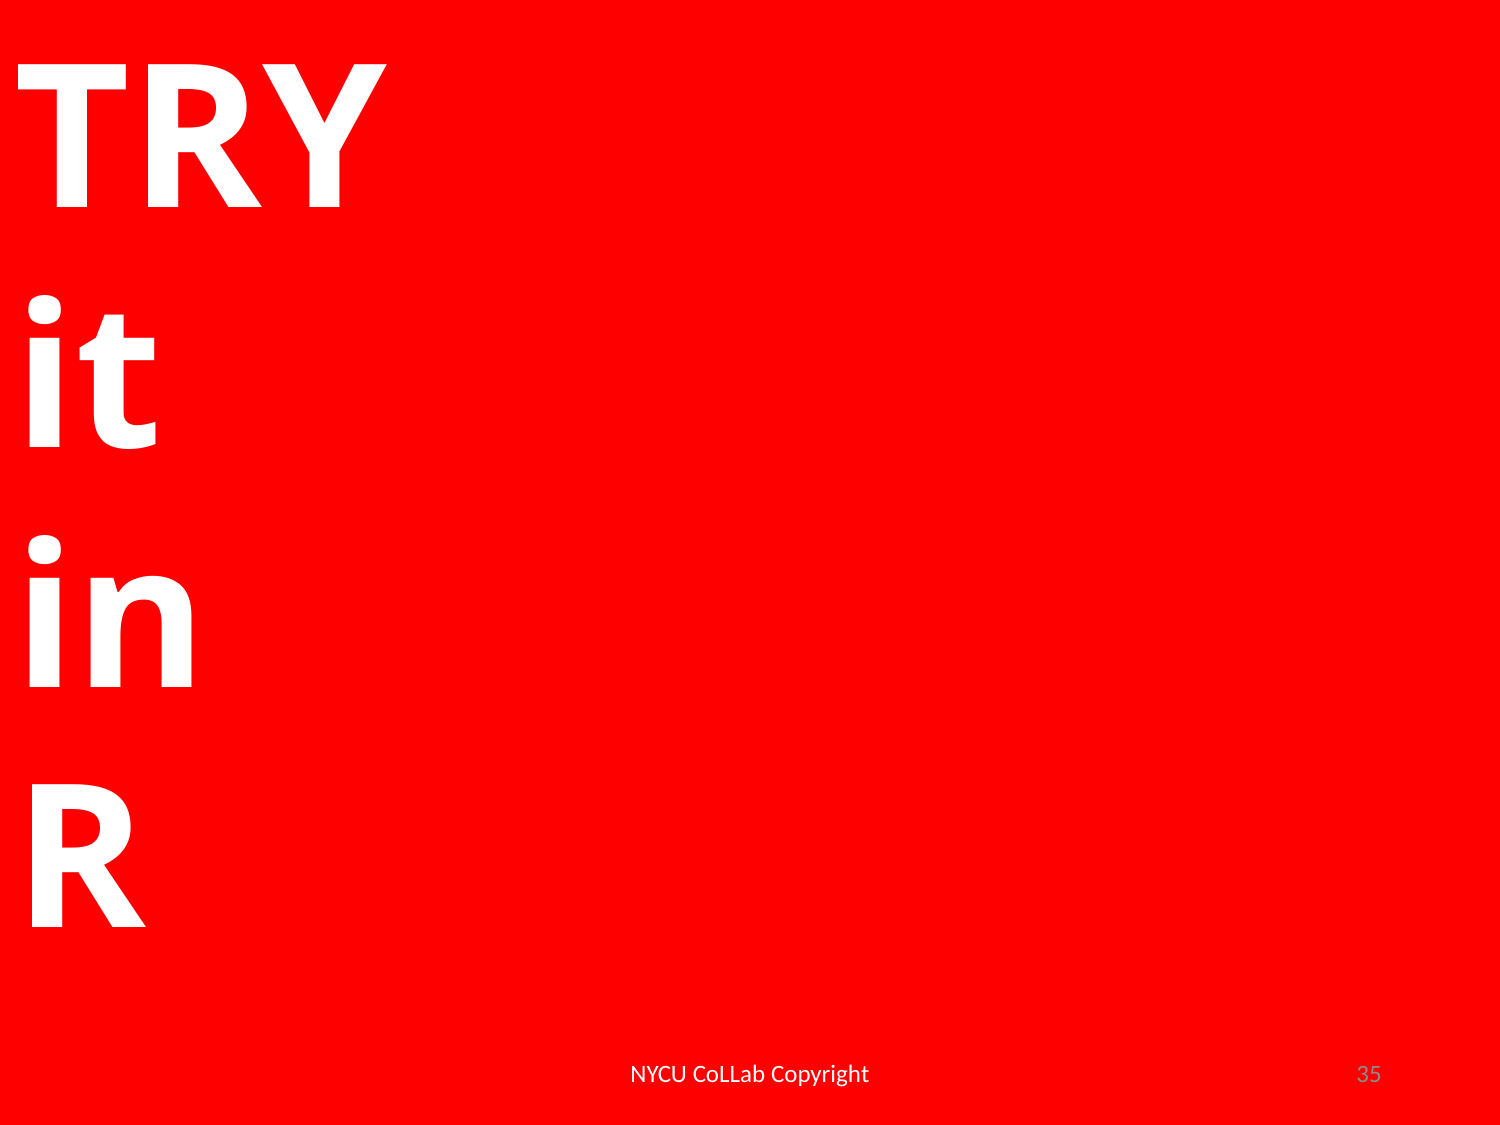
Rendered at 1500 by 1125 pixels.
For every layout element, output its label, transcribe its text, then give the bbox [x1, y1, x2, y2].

text_box TRY it in R [0, 0, 1500, 1125]
